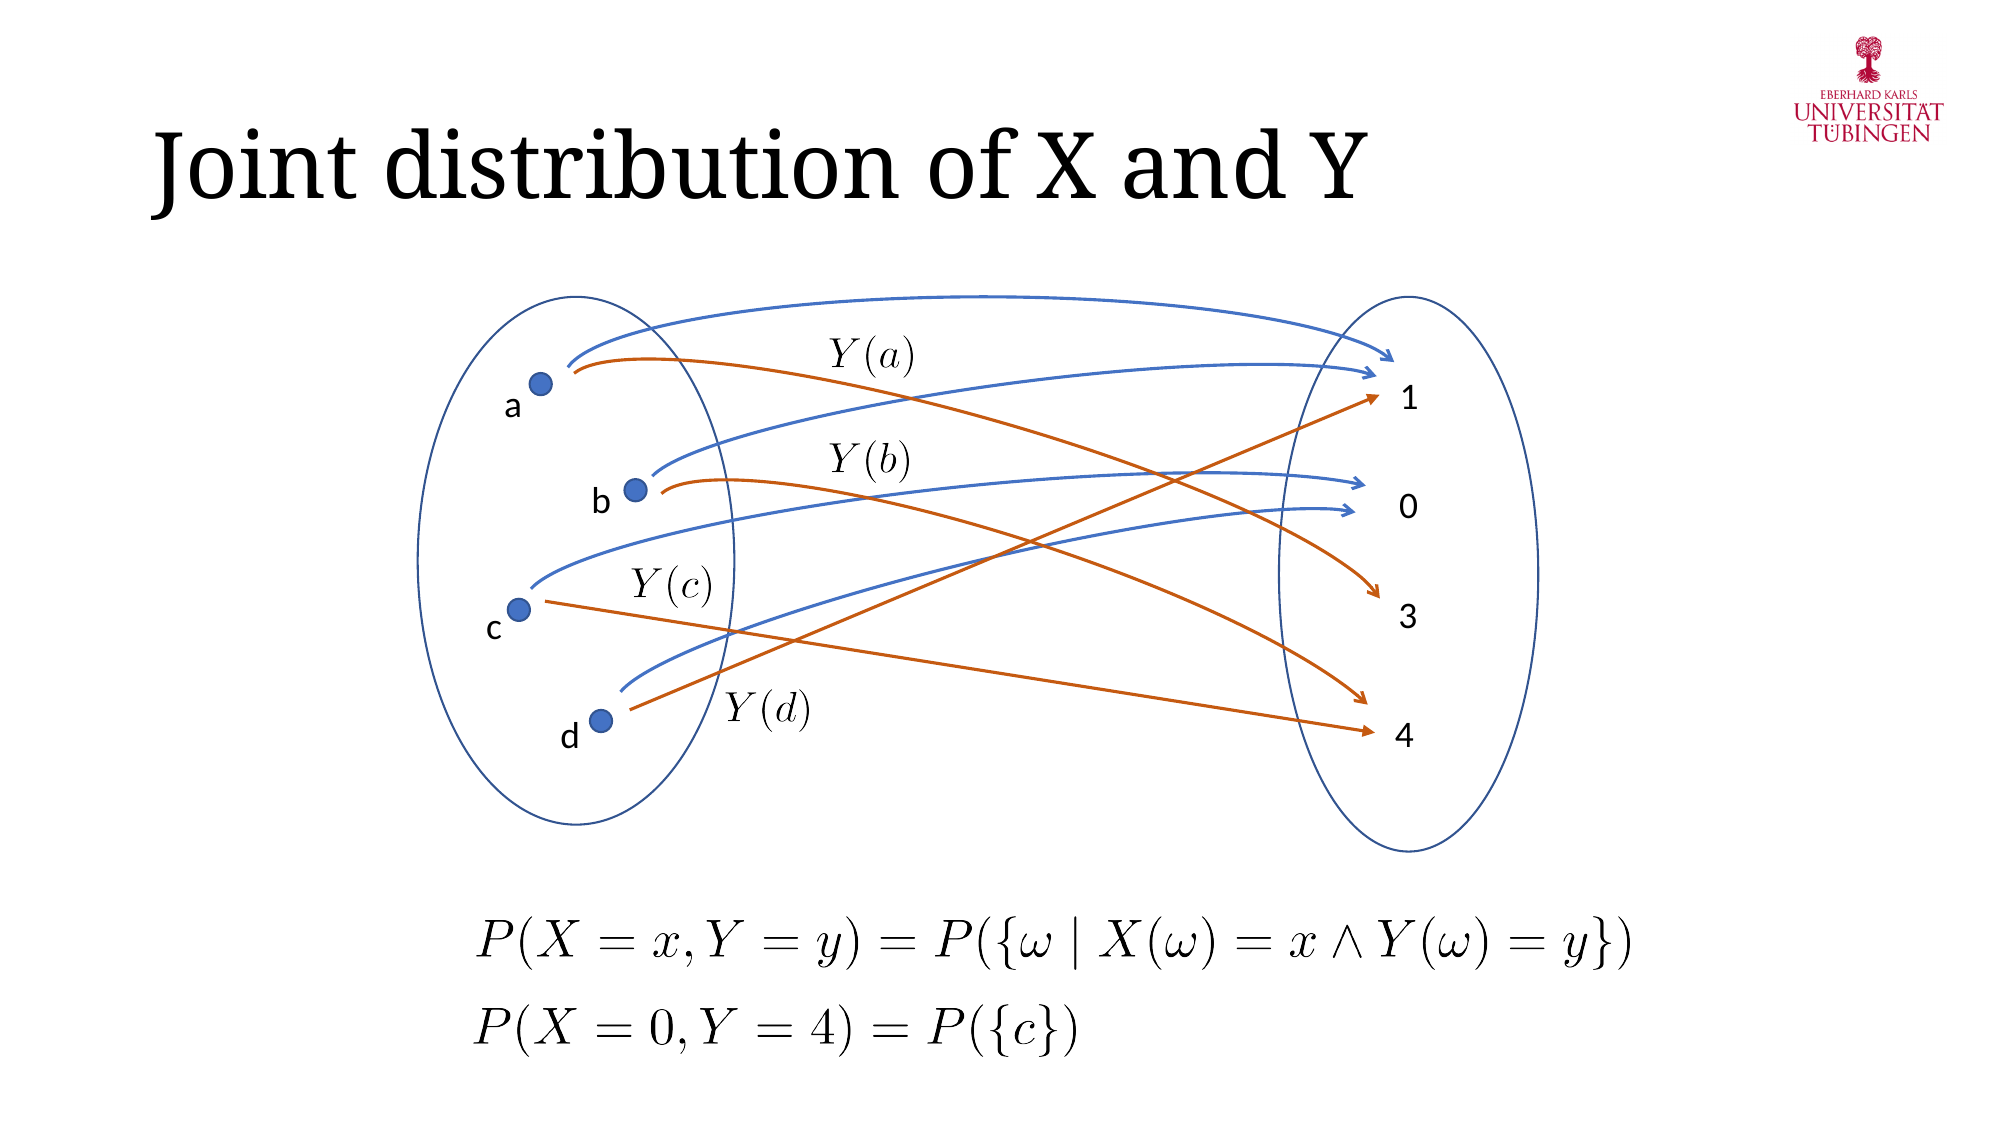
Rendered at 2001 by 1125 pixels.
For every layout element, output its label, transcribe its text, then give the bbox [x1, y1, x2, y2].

title Joint distribution of X and Y [137, 59, 1863, 278]
text_box [573, 358, 899, 395]
picture [829, 440, 909, 483]
text_box [567, 296, 1395, 379]
picture [631, 565, 711, 608]
text_box [1301, 295, 1540, 853]
text_box 1 [1379, 364, 1439, 425]
text_box 0 [1380, 474, 1438, 534]
picture [725, 689, 809, 732]
picture [476, 916, 1630, 970]
text_box [416, 295, 697, 826]
text_box 3 [1380, 583, 1438, 644]
picture [829, 335, 913, 378]
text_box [544, 601, 1375, 734]
text_box [928, 363, 1377, 395]
text_box [530, 544, 629, 590]
picture [1790, 33, 1947, 145]
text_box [540, 703, 613, 765]
picture [473, 1004, 1076, 1057]
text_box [629, 395, 1380, 710]
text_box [571, 468, 629, 530]
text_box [464, 594, 530, 655]
text_box 4 [1374, 702, 1434, 763]
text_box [483, 372, 552, 434]
